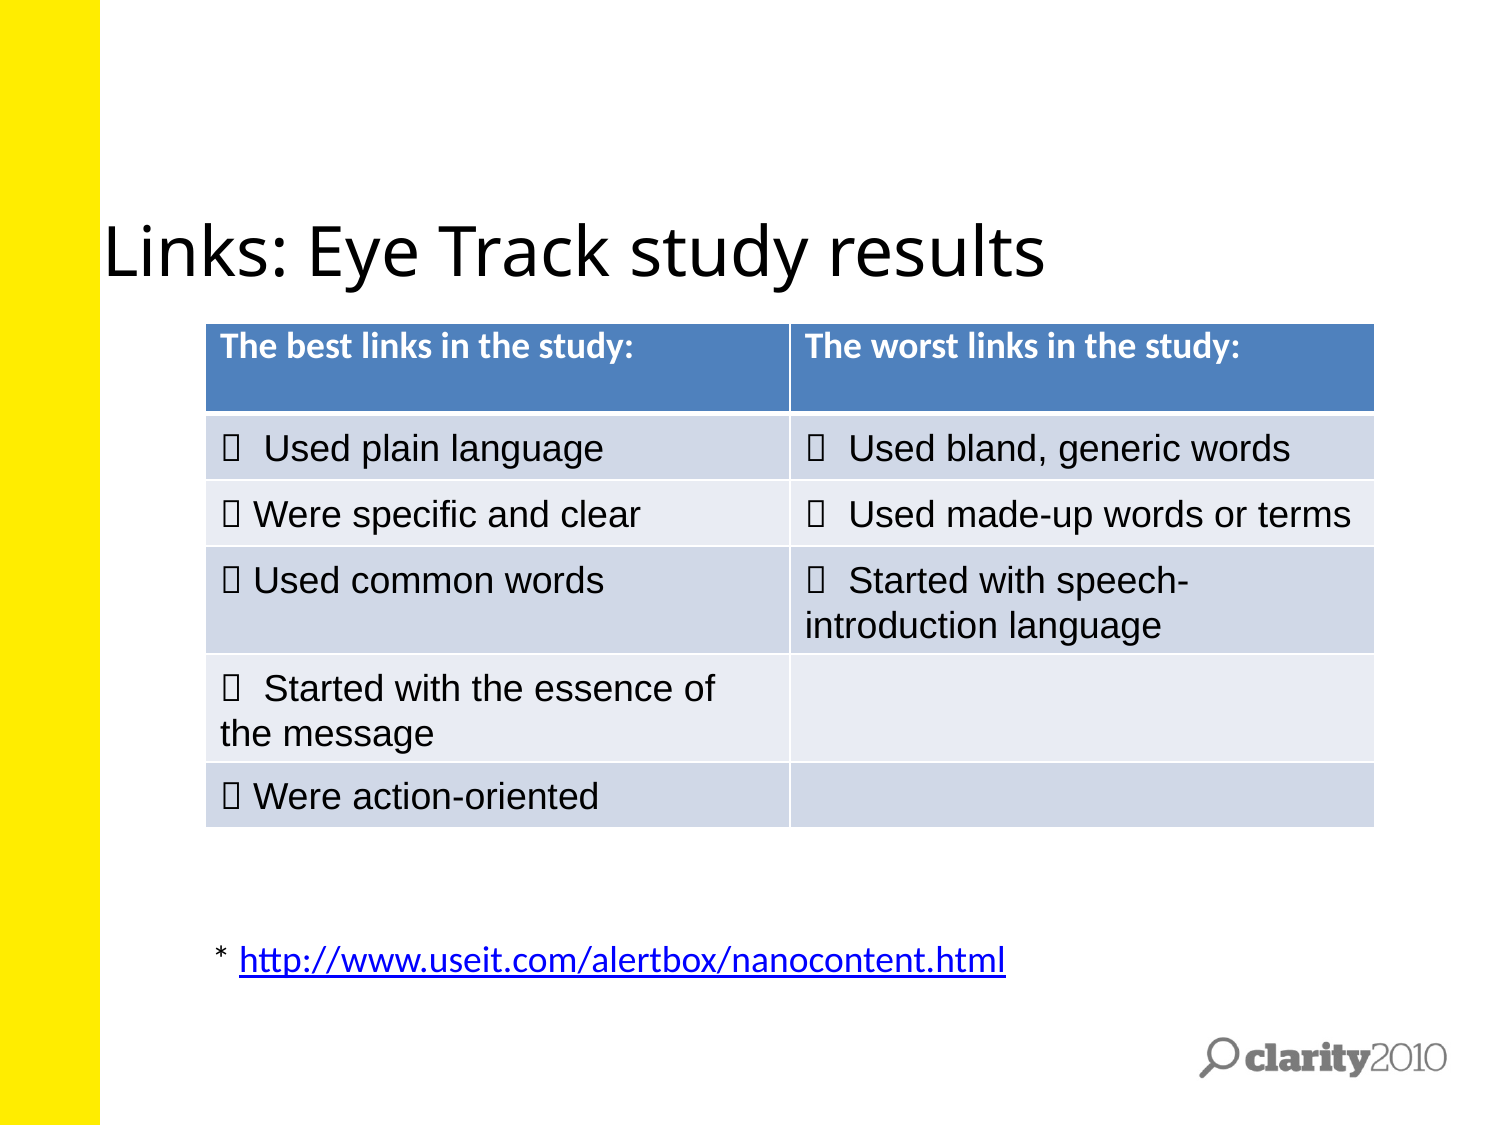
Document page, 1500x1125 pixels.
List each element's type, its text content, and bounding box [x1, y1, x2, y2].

table_cell  Used made-up words or terms [791, 481, 1374, 545]
table_cell  Were specific and clear [206, 481, 789, 545]
table_cell [791, 655, 1374, 761]
table_header The worst links in the study: [791, 324, 1374, 411]
table_header The best links in the study: [206, 324, 789, 411]
table_cell  Started with the essence of the message [206, 655, 789, 761]
table_cell  Were action-oriented [206, 763, 789, 827]
table_cell  Used plain language [206, 416, 789, 479]
table_cell  Used common words [206, 547, 789, 653]
table_cell  Used bland, generic words [791, 416, 1374, 479]
title Links: Eye Track study results [87, 199, 1500, 299]
table_cell [791, 763, 1374, 827]
table_cell  Started with speech- introduction language [791, 547, 1374, 653]
text_box * http://www.useit.com/alertbox/nanocontent.html [197, 927, 1380, 988]
picture [1196, 1033, 1451, 1083]
